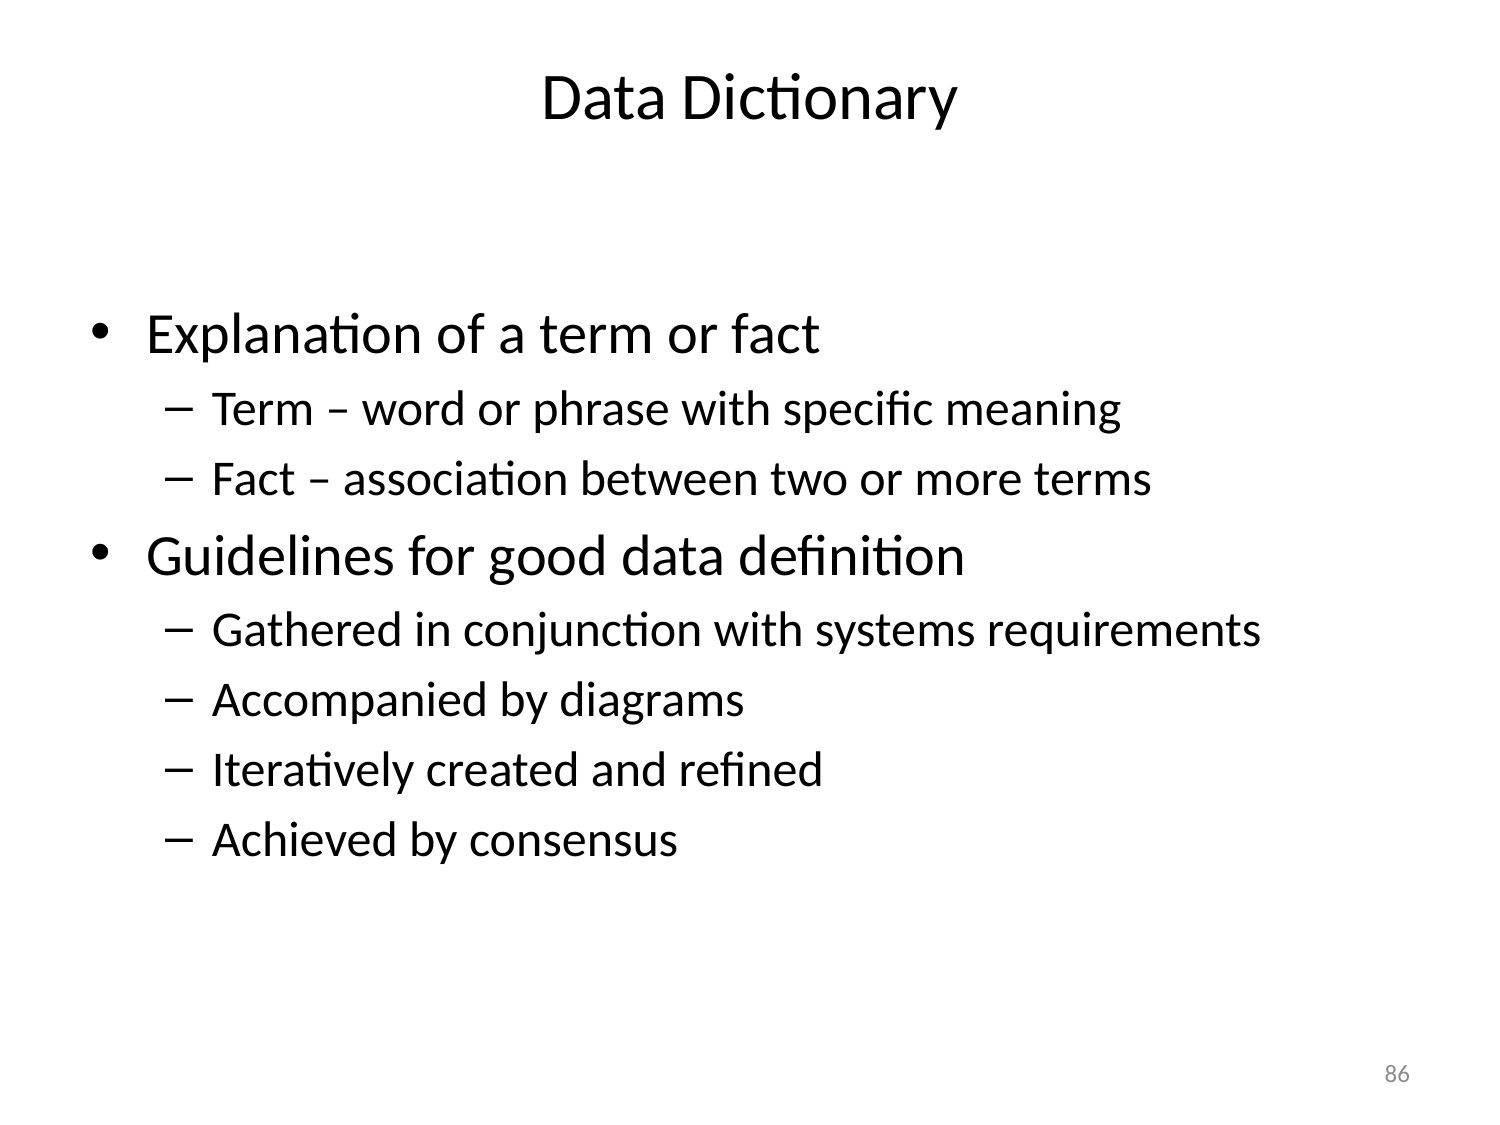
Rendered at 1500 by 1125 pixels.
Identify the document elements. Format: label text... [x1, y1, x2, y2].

slide_number 86 [1074, 1042, 1425, 1103]
list Explanation of a term or fact Term – word or phrase with specific meaning Fact – association between two or more terms Guidelines for good data definition Gathered in conjunction with systems requirements Accompanied by diagrams Iteratively created and refined Achieved by consensus [75, 287, 1425, 963]
title Data Dictionary [75, 45, 1425, 141]
